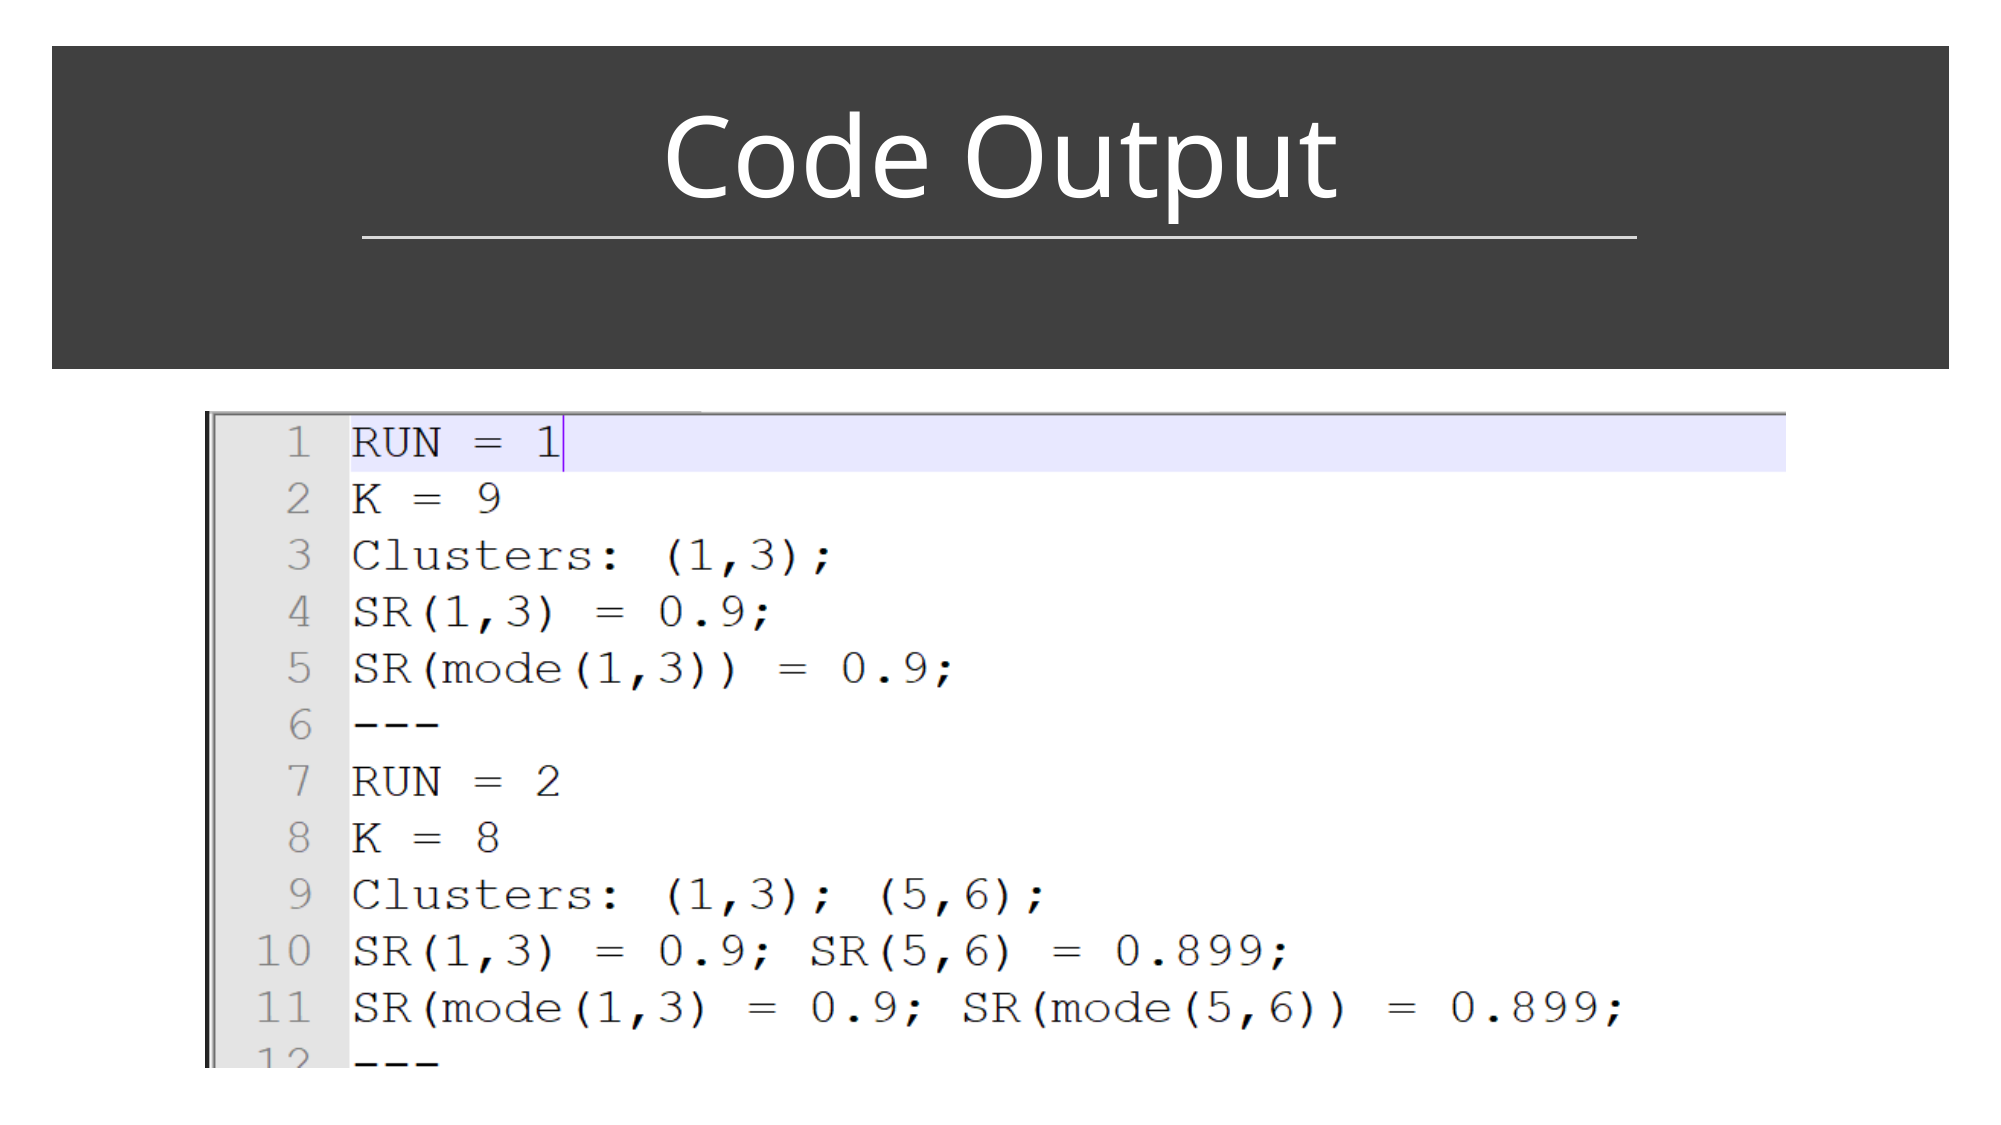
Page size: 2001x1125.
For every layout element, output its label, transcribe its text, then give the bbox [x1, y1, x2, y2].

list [205, 411, 1786, 1068]
title Code Output [86, 76, 1914, 230]
text_box [61, 55, 1939, 360]
